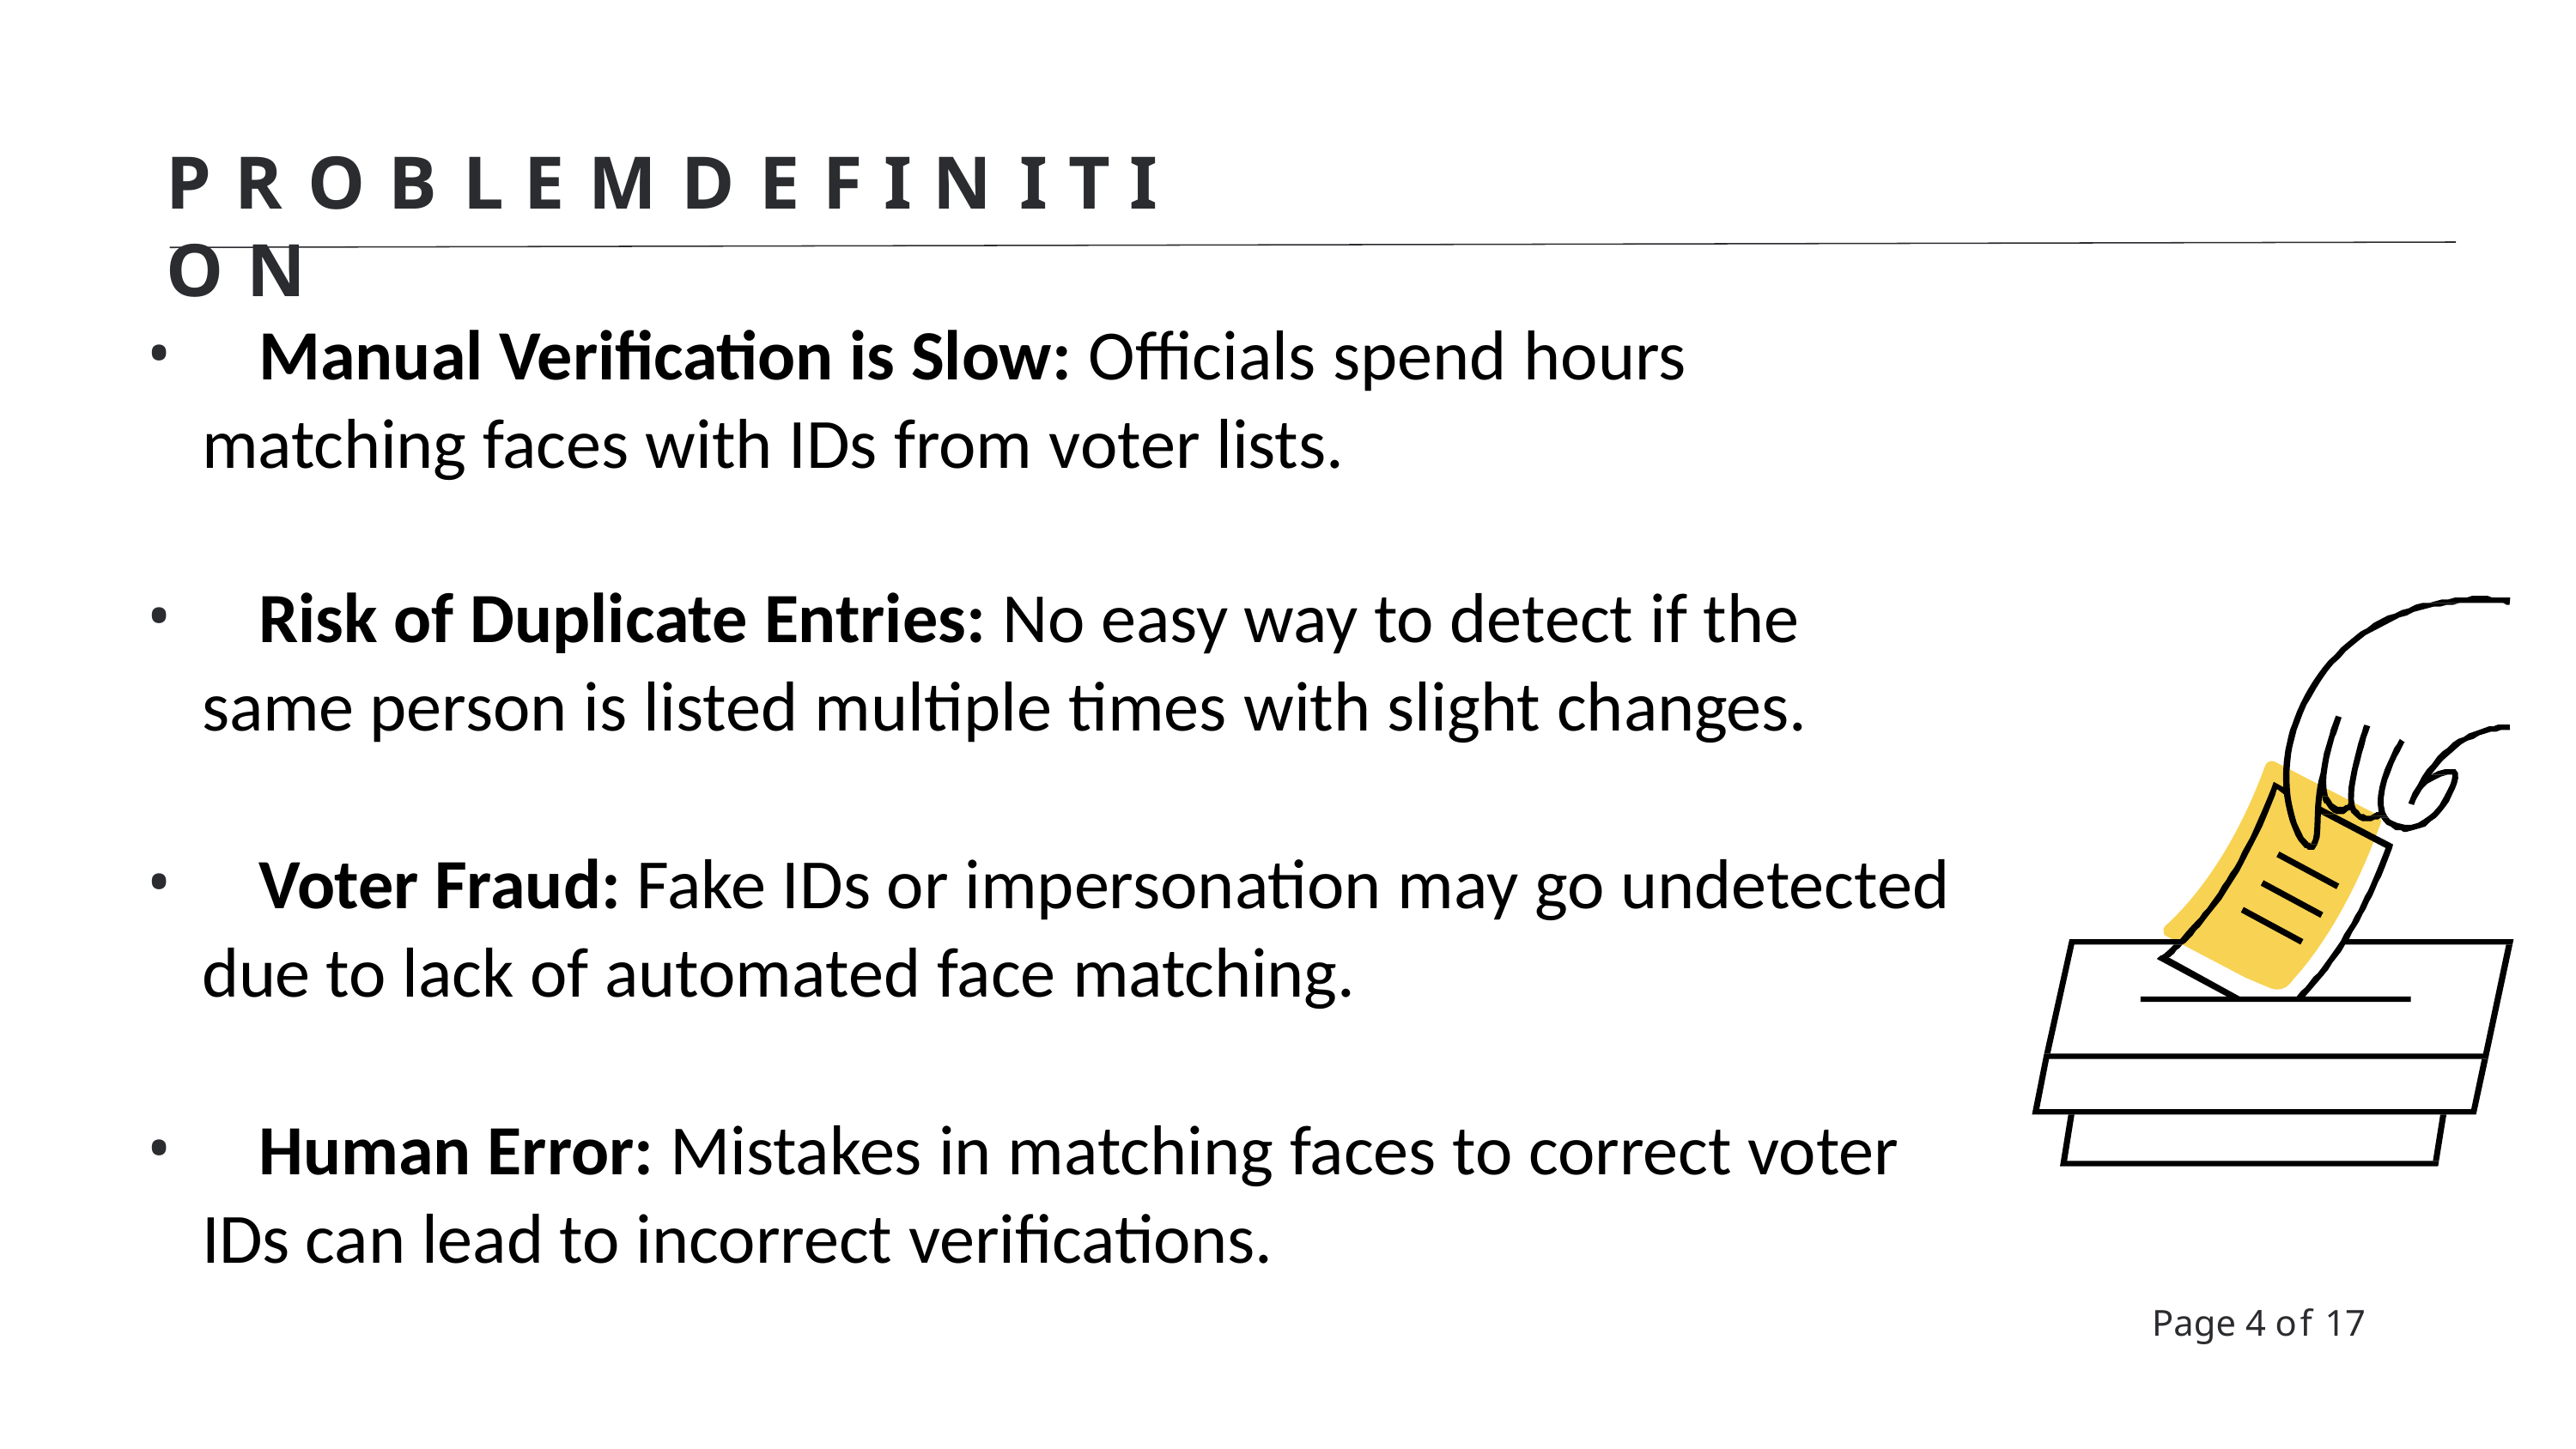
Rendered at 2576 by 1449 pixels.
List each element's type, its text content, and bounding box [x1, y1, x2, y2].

title P R O B L E M D E F I N I T I O N [164, 135, 1232, 379]
text_box Manual Verification is Slow: Officials spend hours matching faces with IDs from voter lists. Risk of Duplicate Entries: No easy way to detect if the same person is listed multiple times with slight changes. Voter Fraud: Fake IDs or impersonation may go undetected due to lack of automated face matching. Human Error: Mistakes in matching faces to correct voter IDs can lead to incorrect verifications. [145, 303, 2059, 1277]
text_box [2032, 595, 2514, 1167]
slide_number Page 4 of 17 [2138, 1294, 2372, 1449]
